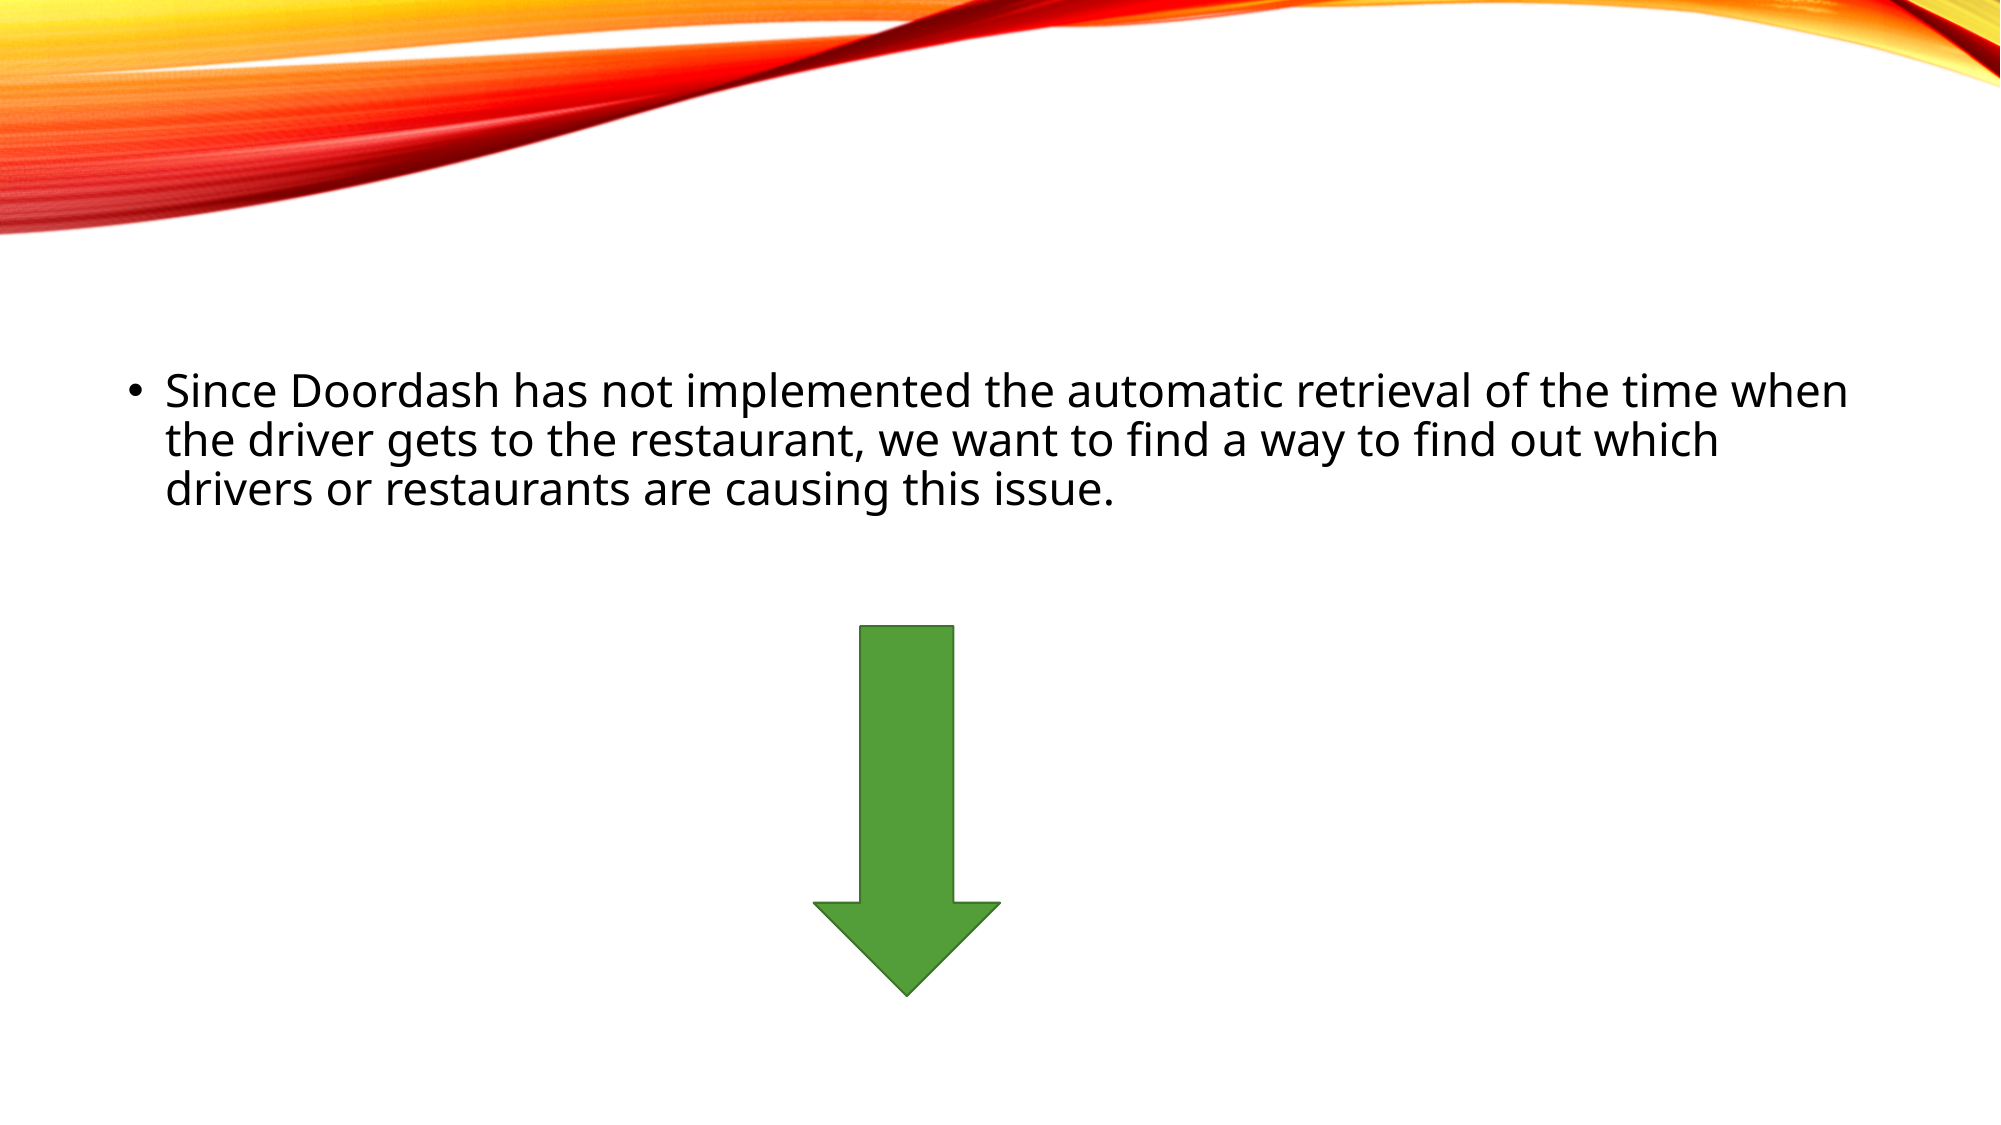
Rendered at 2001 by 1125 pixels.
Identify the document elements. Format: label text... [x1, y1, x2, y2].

list Since Doordash has not implemented the automatic retrieval of the time when the driver gets to the restaurant, we want to find a way to find out which drivers or restaurants are causing this issue. [112, 360, 1888, 627]
text_box [812, 625, 1001, 997]
picture [0, 0, 2000, 237]
